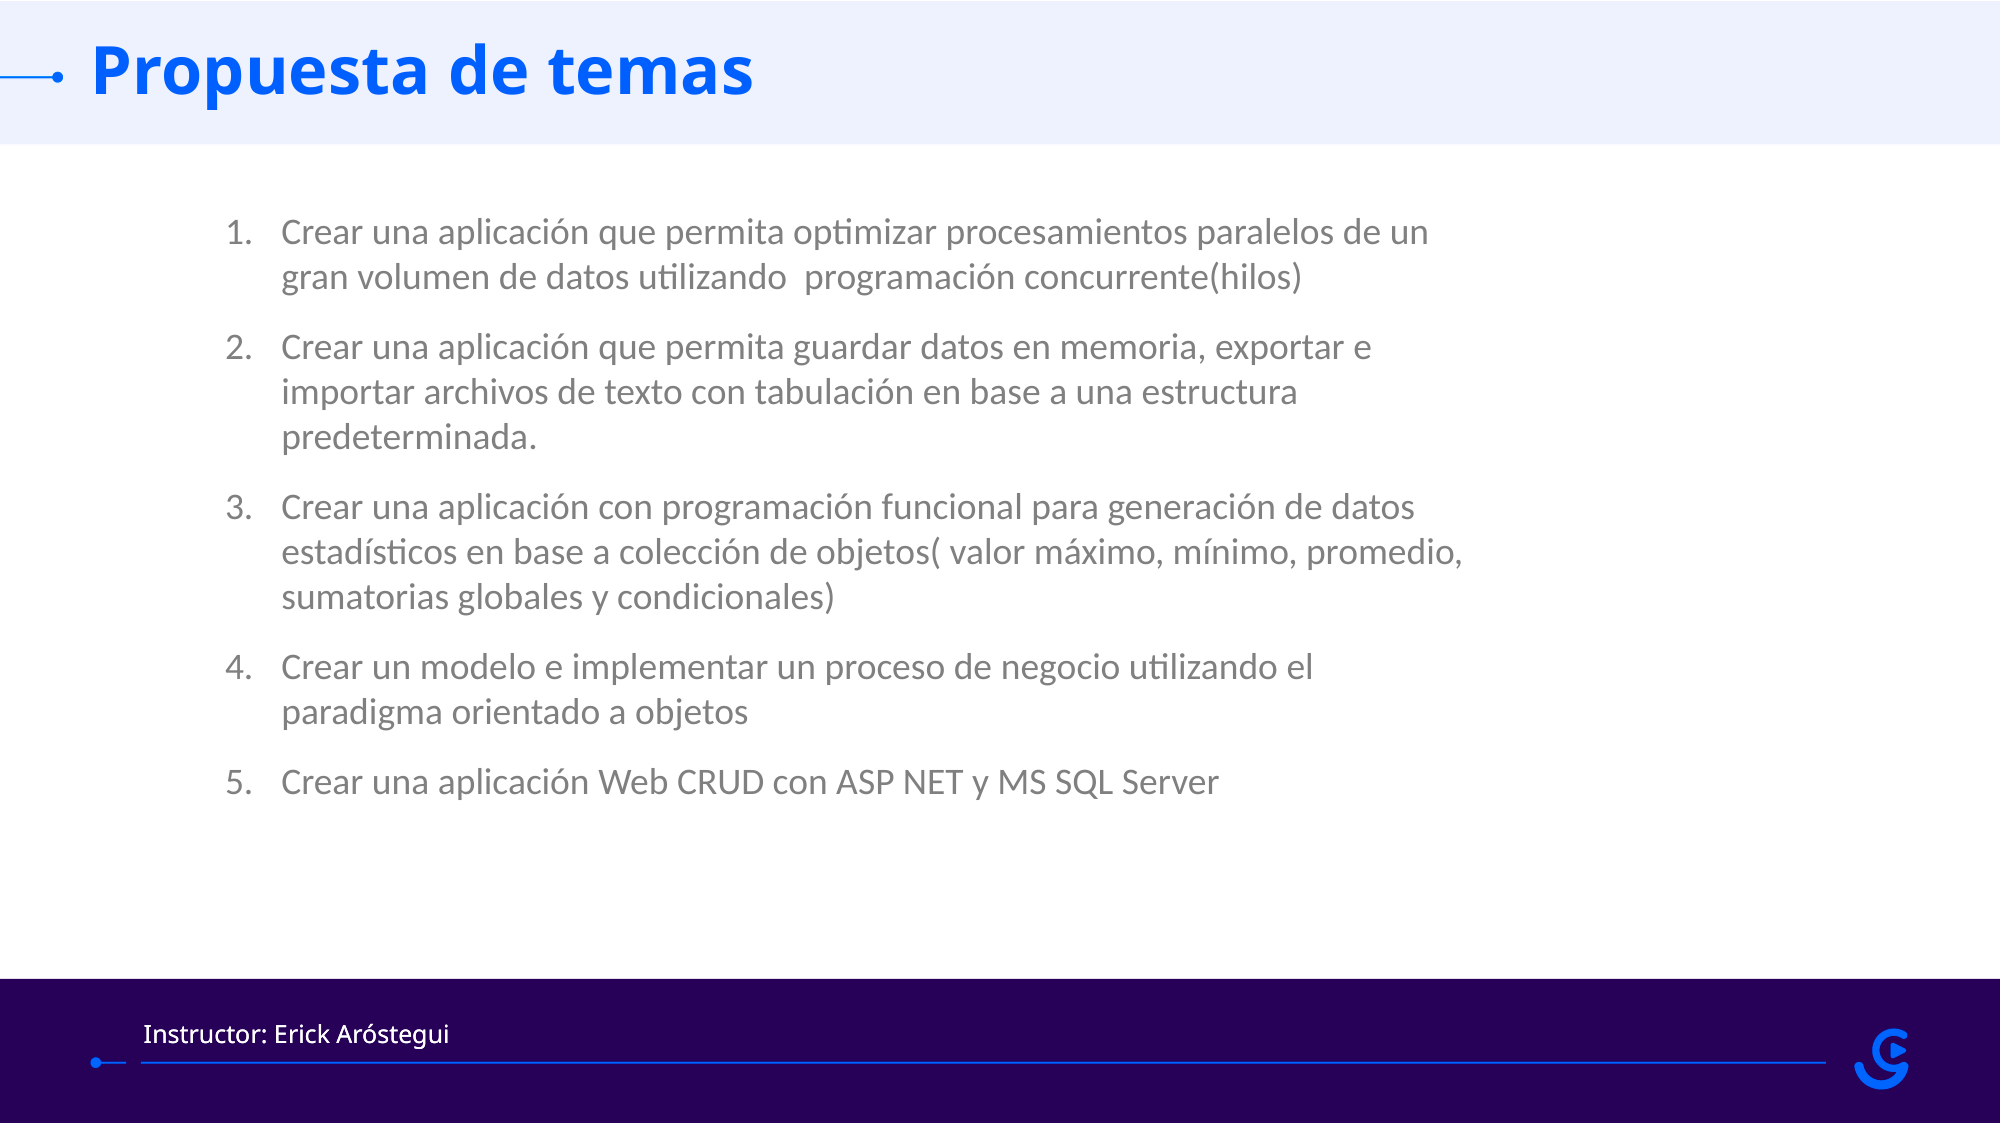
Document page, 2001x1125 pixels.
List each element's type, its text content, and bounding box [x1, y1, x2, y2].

text_box Instructor: Erick Aróstegui [129, 1011, 466, 1056]
text_box Crear una aplicación que permita optimizar procesamientos paralelos de un gran volumen de datos utilizando programación concurrente(hilos) Crear una aplicación que permita guardar datos en memoria, exportar e importar archivos de texto con tabulación en base a una estructura predeterminada. Crear una aplicación con programación funcional para generación de datos estadísticos en base a colección de objetos( valor máximo, mínimo, promedio, sumatorias globales y condicionales) Crear un modelo e implementar un proceso de negocio utilizando el paradigma orientado a objetos Crear una aplicación Web CRUD con ASP NET y MS SQL Server [210, 199, 1480, 810]
text_box Propuesta de temas [76, 20, 952, 116]
picture [0, 1, 2000, 1123]
